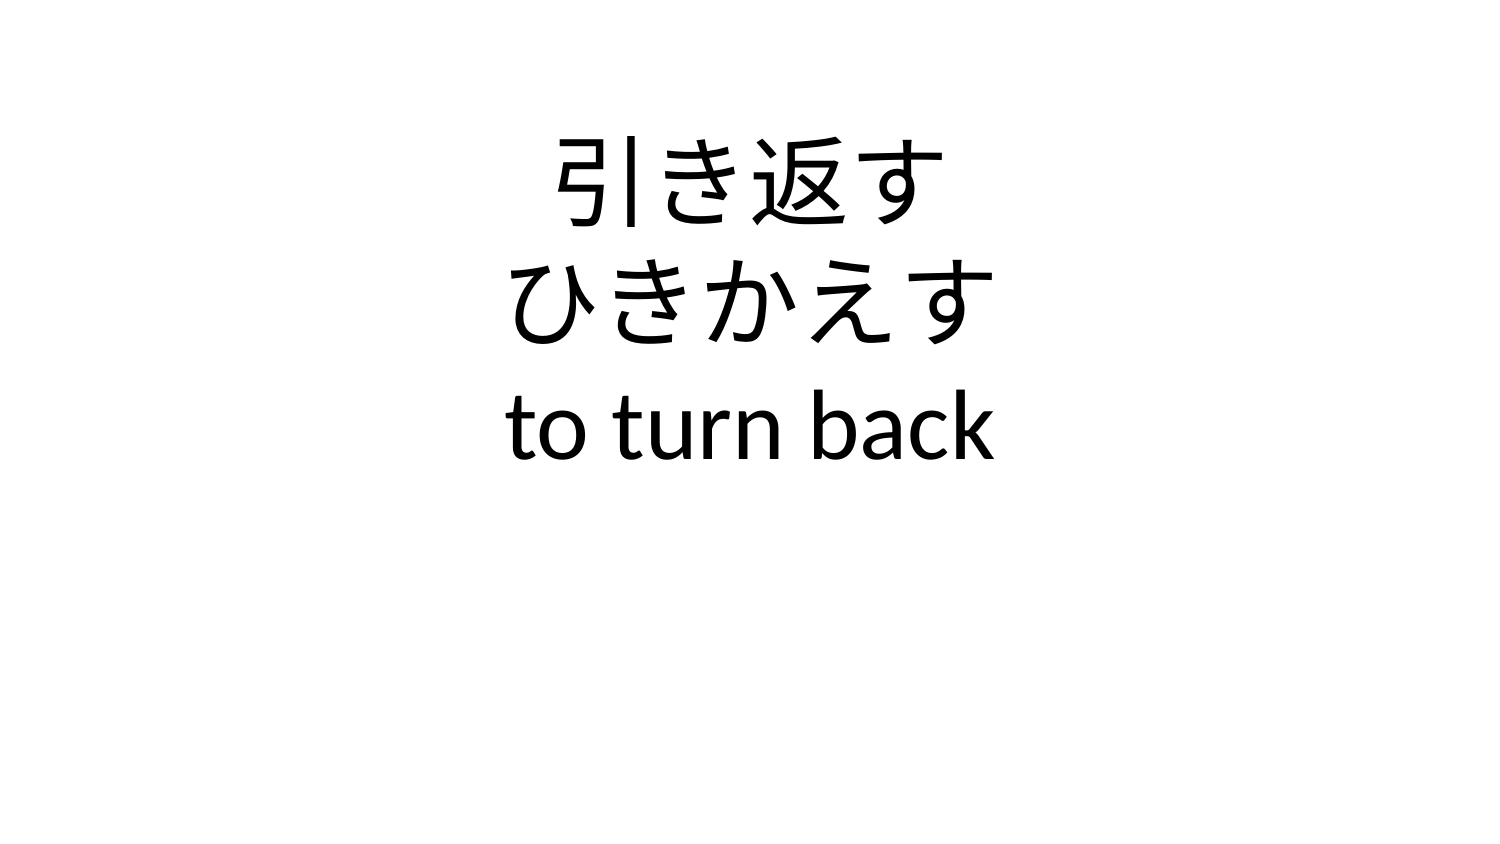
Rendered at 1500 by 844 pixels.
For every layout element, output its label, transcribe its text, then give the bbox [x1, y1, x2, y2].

text_box 引き返す ひきかえす to turn back [0, 149, 1500, 450]
